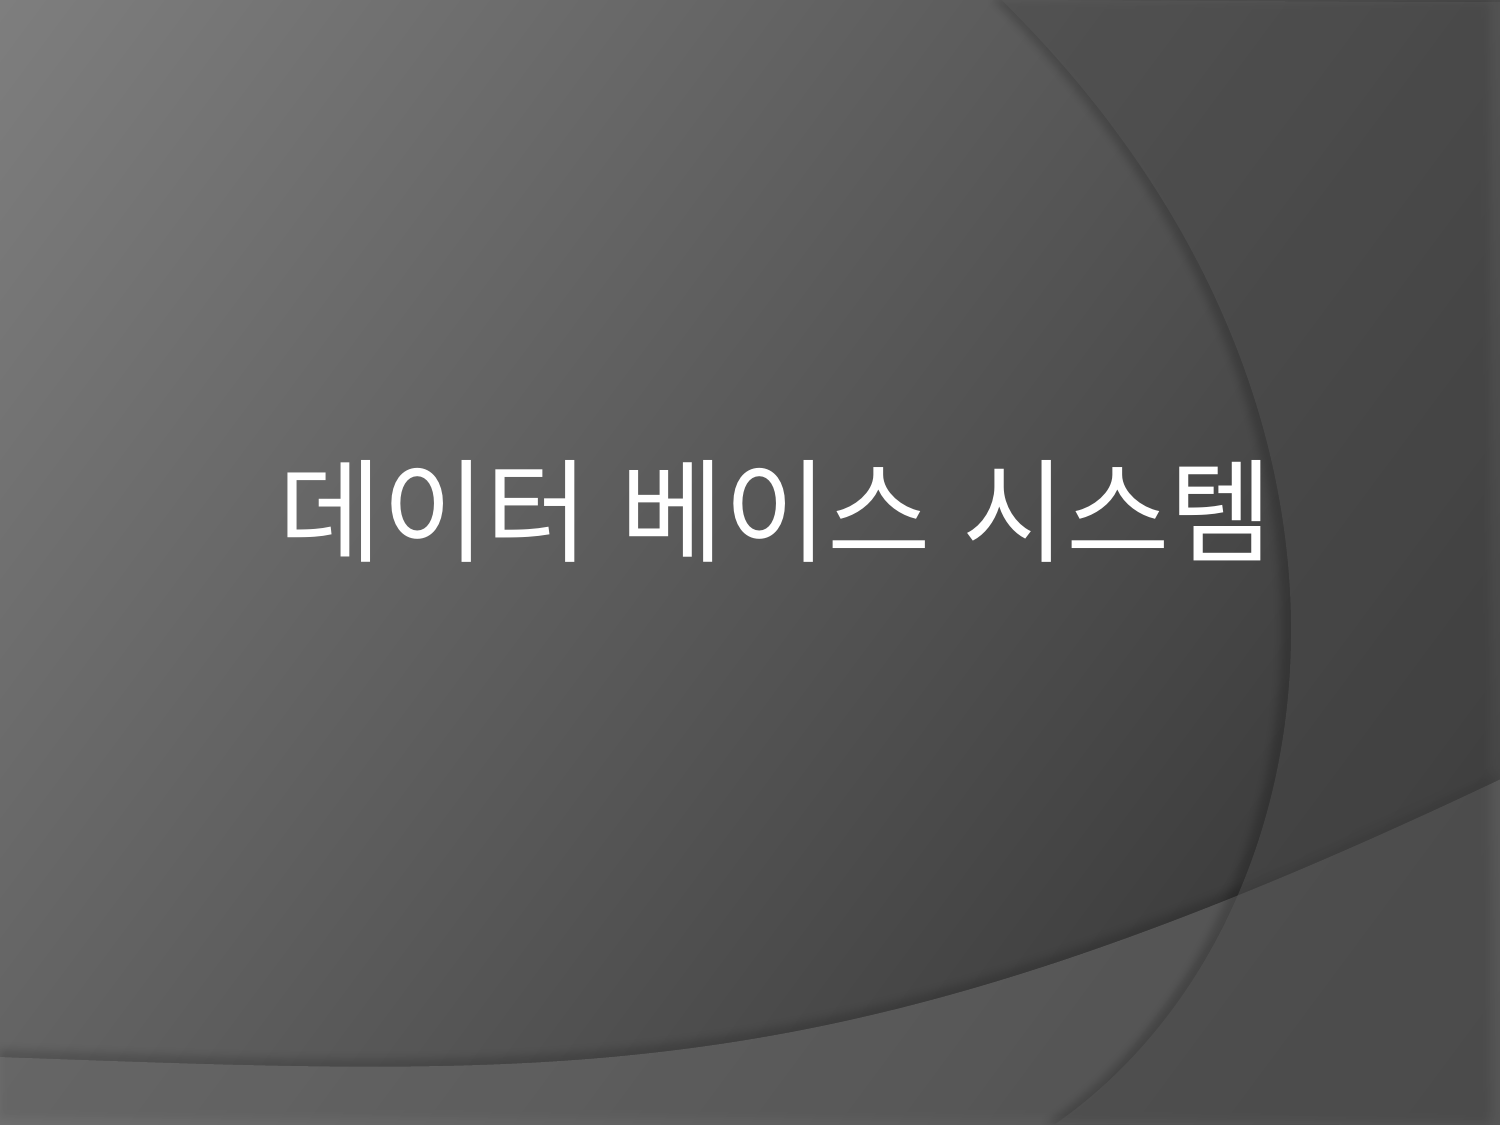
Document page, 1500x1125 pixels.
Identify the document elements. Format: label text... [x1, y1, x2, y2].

text_box 데이터 베이스 시스템 [264, 433, 1289, 584]
